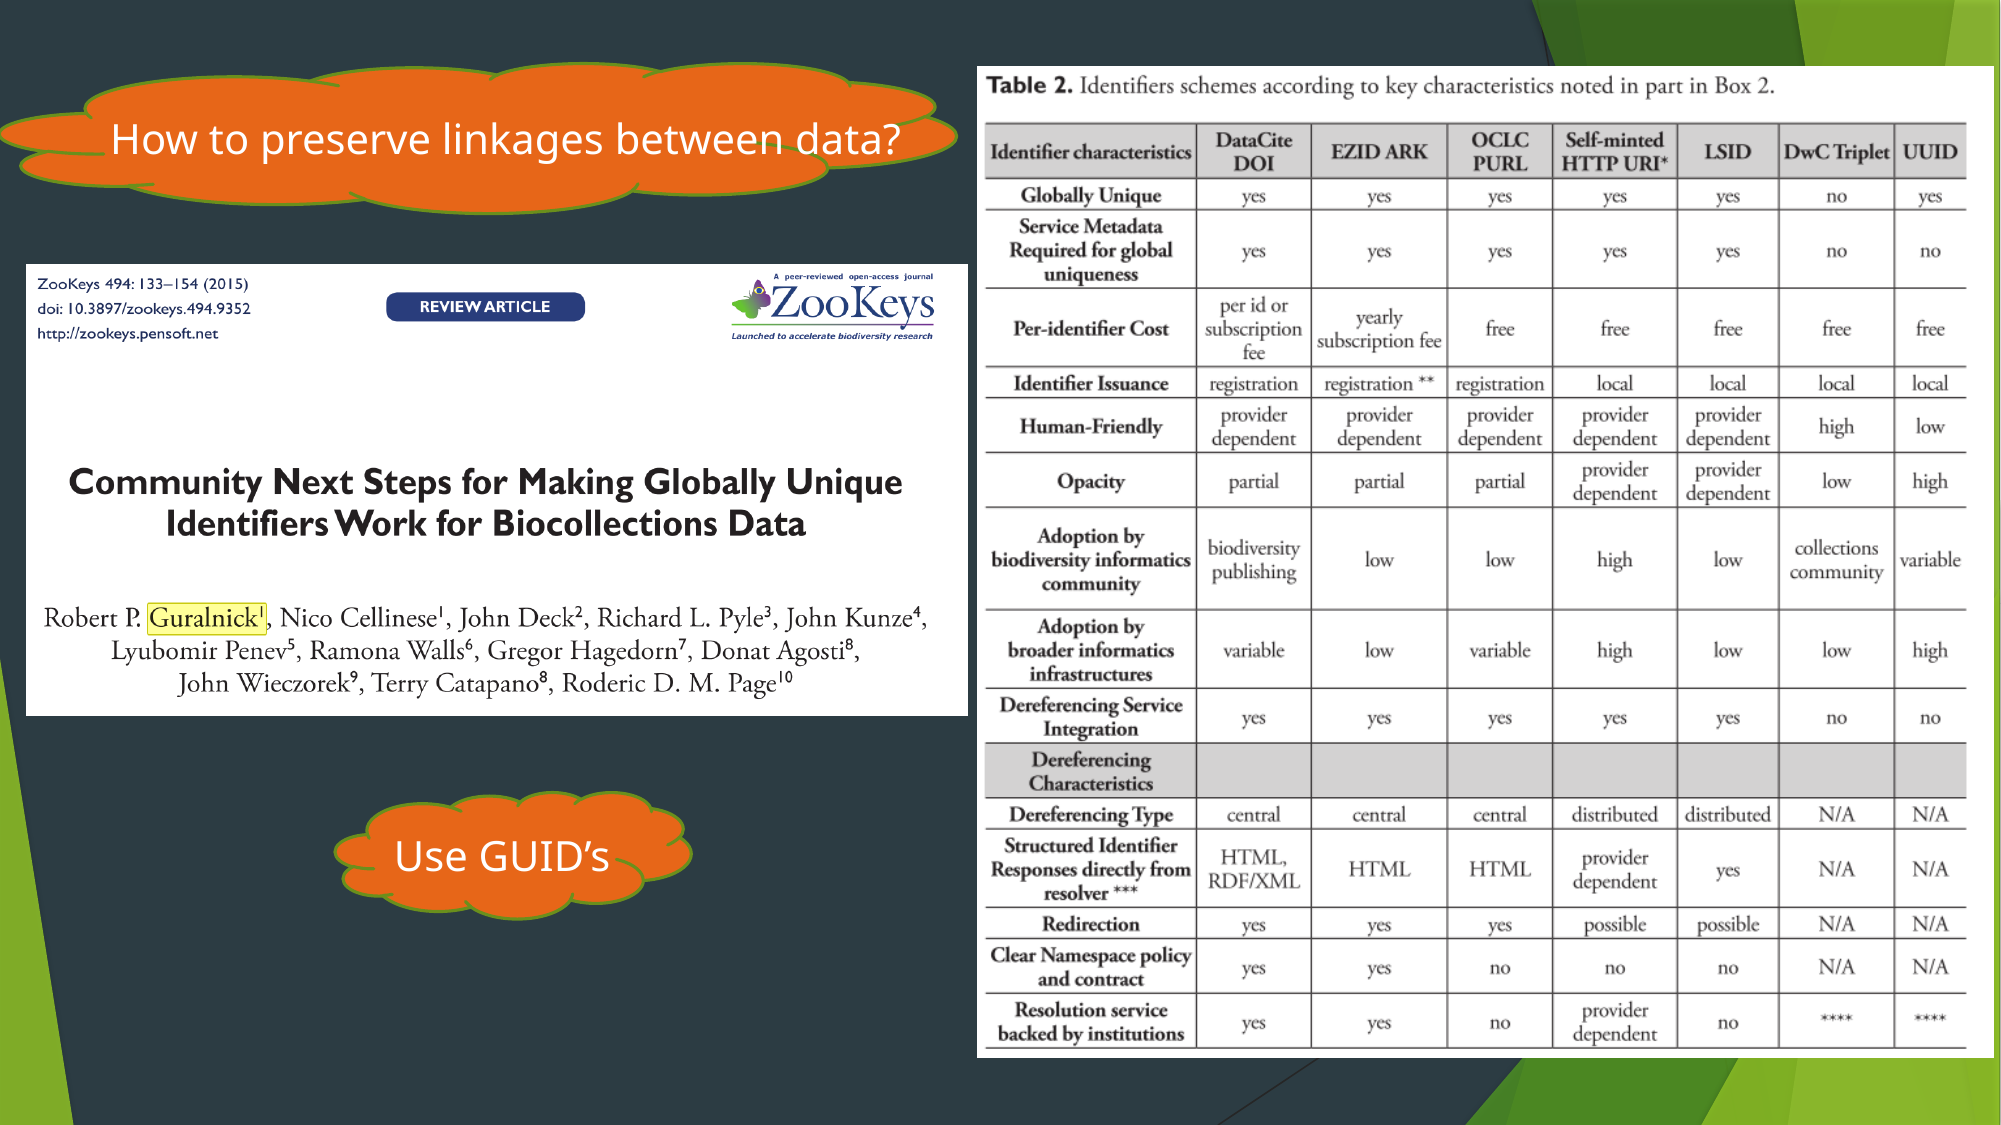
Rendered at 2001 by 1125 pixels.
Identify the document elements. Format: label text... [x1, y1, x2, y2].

text_box How to preserve linkages between data? [95, 105, 917, 171]
text_box Use GUID’s [379, 822, 648, 888]
picture [25, 263, 968, 717]
text_box [0, 61, 959, 216]
text_box [333, 790, 693, 921]
picture [977, 66, 1995, 1059]
